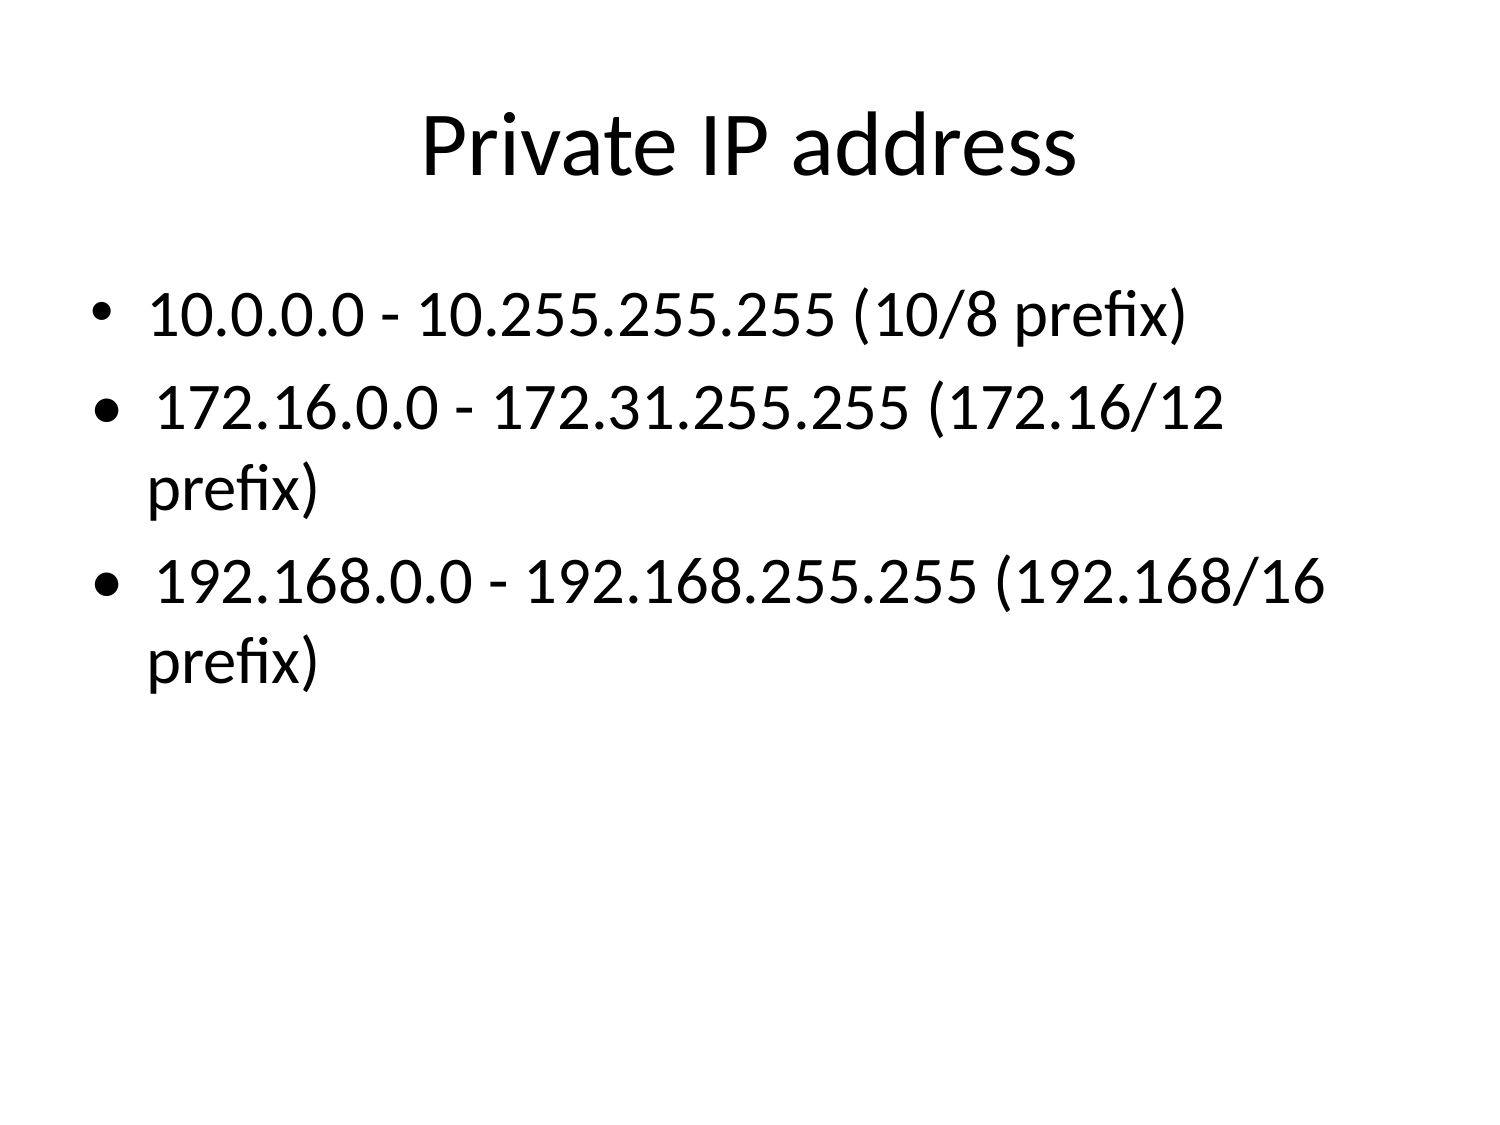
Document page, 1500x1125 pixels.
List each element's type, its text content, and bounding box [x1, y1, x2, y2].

title Private IP address [75, 45, 1425, 233]
list 10.0.0.0 - 10.255.255.255 (10/8 prefix) • 172.16.0.0 - 172.31.255.255 (172.16/12 prefix) • 192.168.0.0 - 192.168.255.255 (192.168/16 prefix) [75, 262, 1425, 1005]
